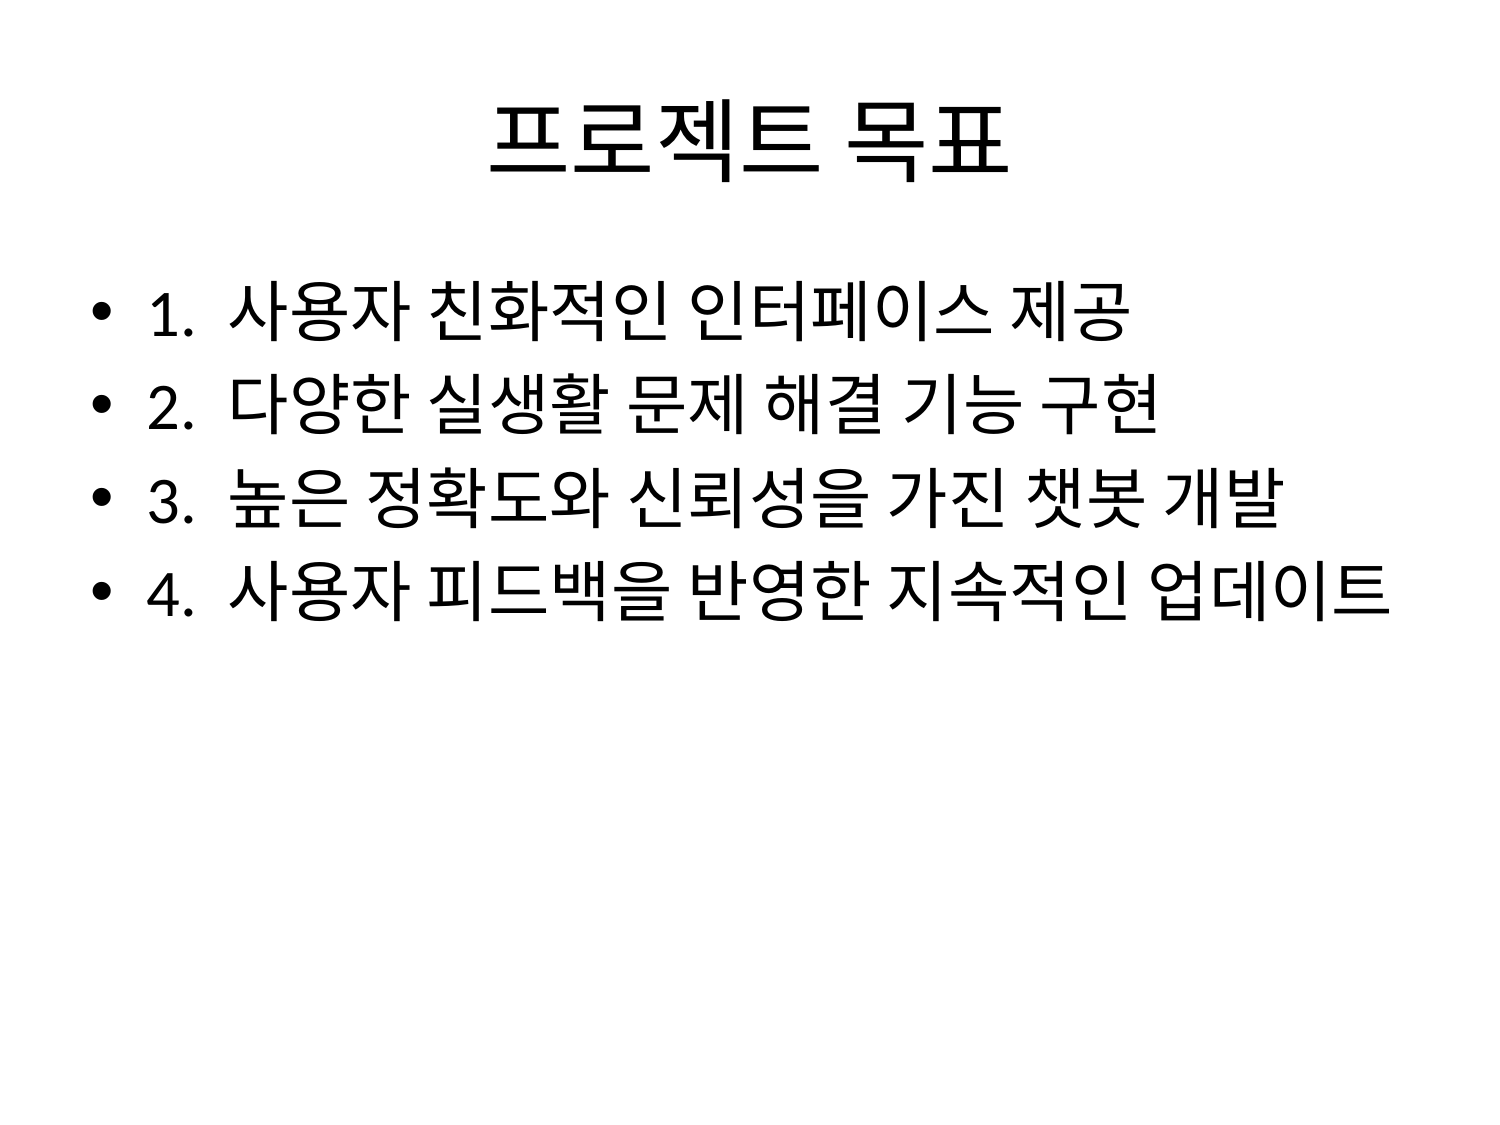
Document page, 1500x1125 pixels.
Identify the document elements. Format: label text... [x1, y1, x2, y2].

title 프로젝트 목표 [75, 45, 1425, 233]
list 1. 사용자 친화적인 인터페이스 제공 2. 다양한 실생활 문제 해결 기능 구현 3. 높은 정확도와 신뢰성을 가진 챗봇 개발 4. 사용자 피드백을 반영한 지속적인 업데이트 [75, 262, 1425, 1005]
